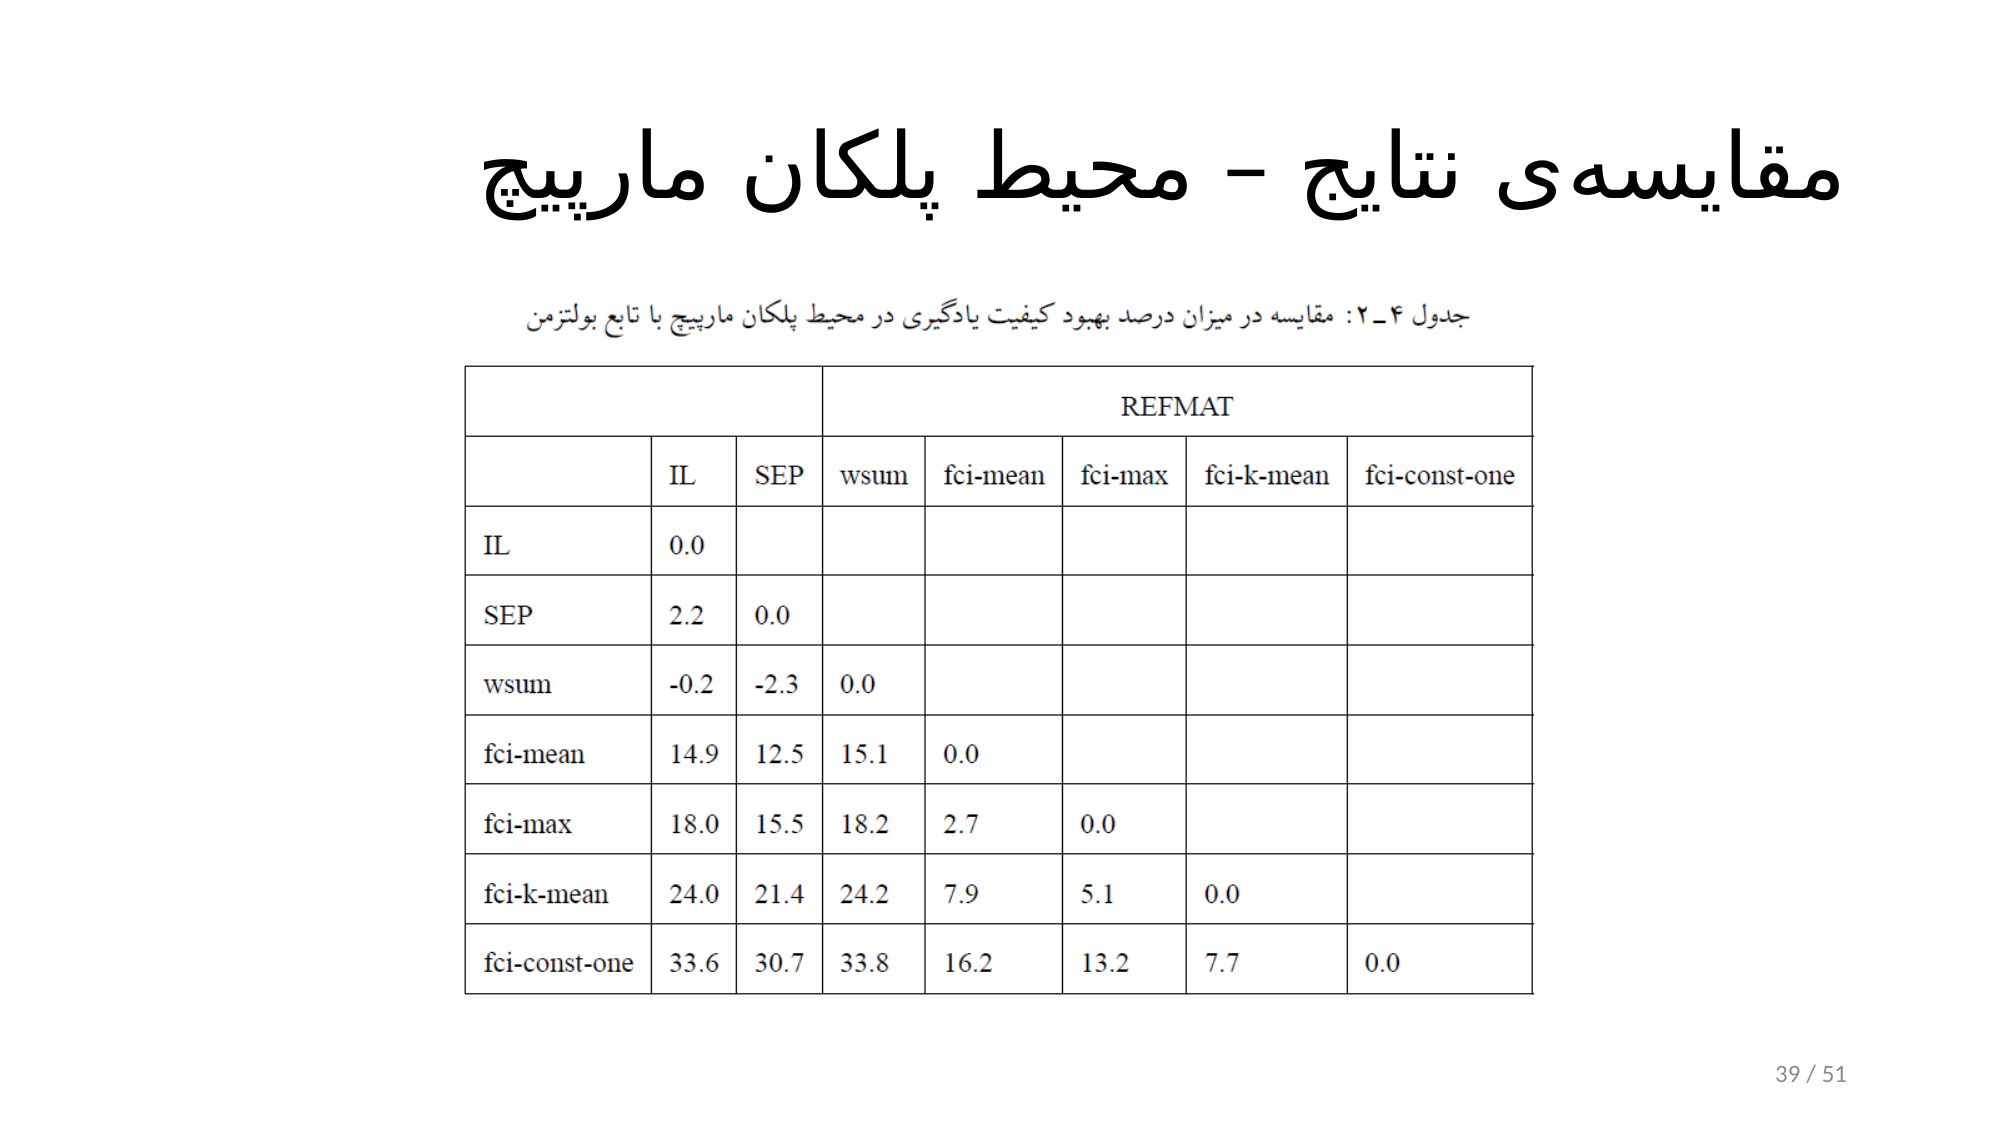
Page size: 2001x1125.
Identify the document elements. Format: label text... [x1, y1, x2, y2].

title مقایسه‌ی نتایج – محیط پلکان مارپیچ [137, 59, 1863, 278]
slide_number 39 / 51 [1412, 1042, 1863, 1103]
picture [441, 277, 1558, 1012]
